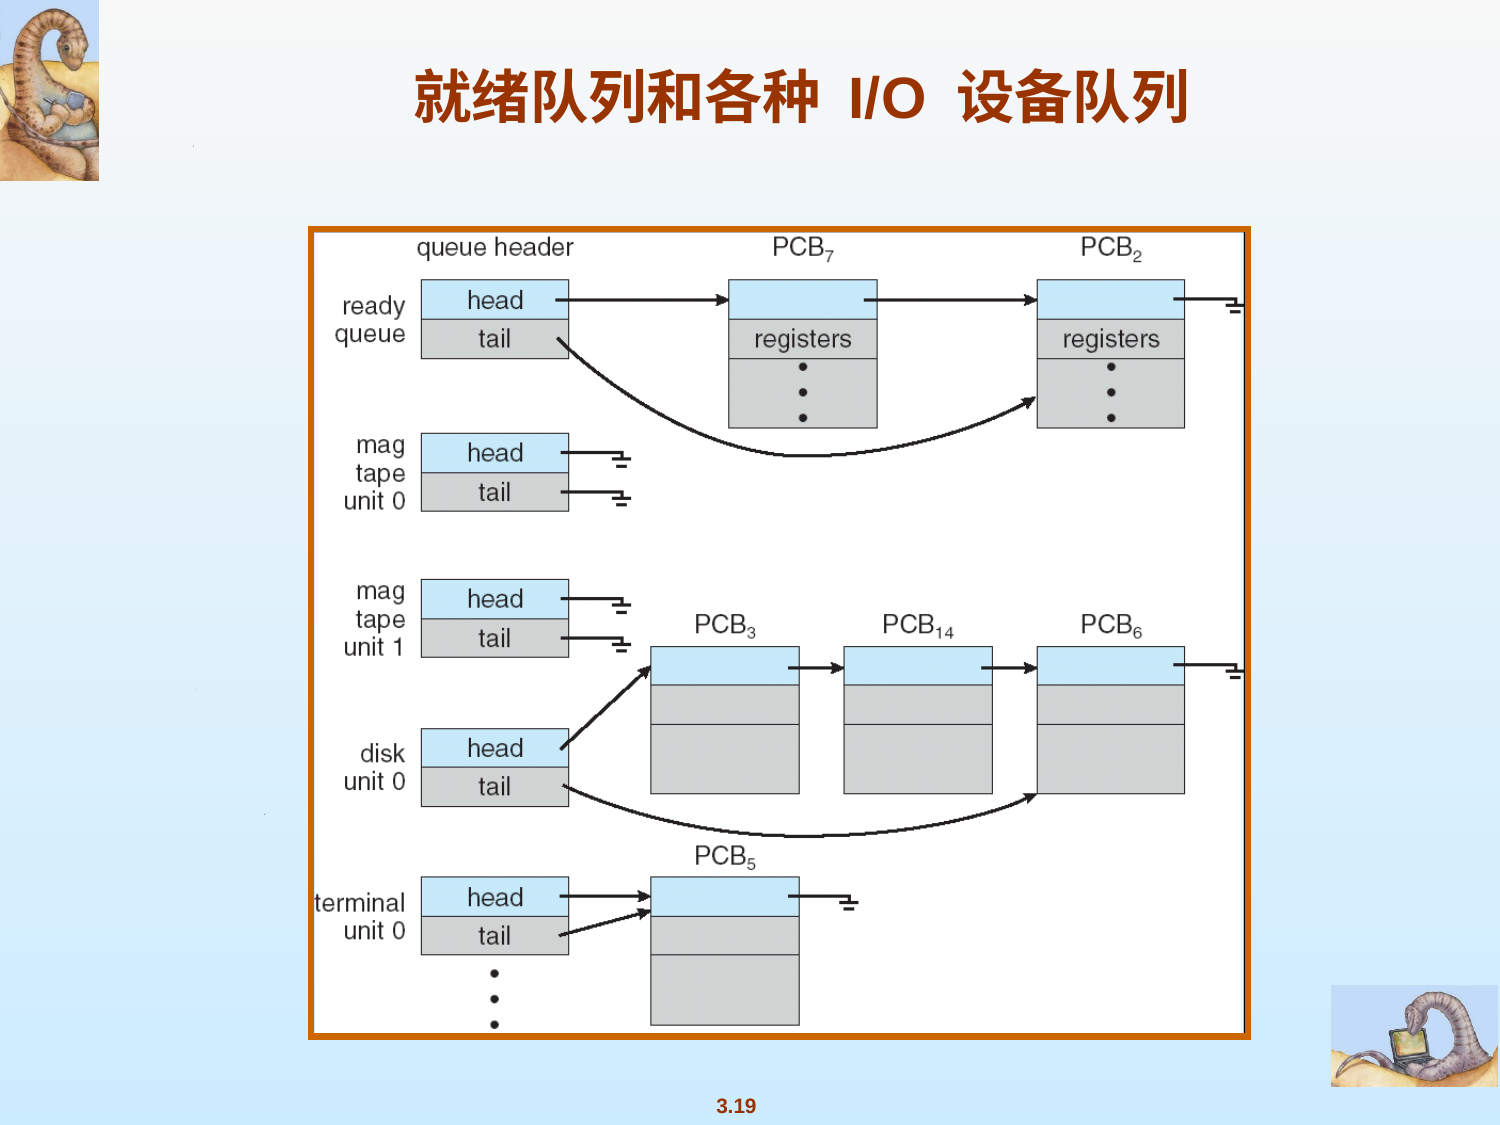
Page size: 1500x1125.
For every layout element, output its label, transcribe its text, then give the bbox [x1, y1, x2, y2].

title 就绪队列和各种 I/O 设备队列 [146, 62, 1457, 138]
picture [0, 0, 99, 181]
picture [314, 231, 1245, 1034]
picture [1331, 985, 1498, 1087]
